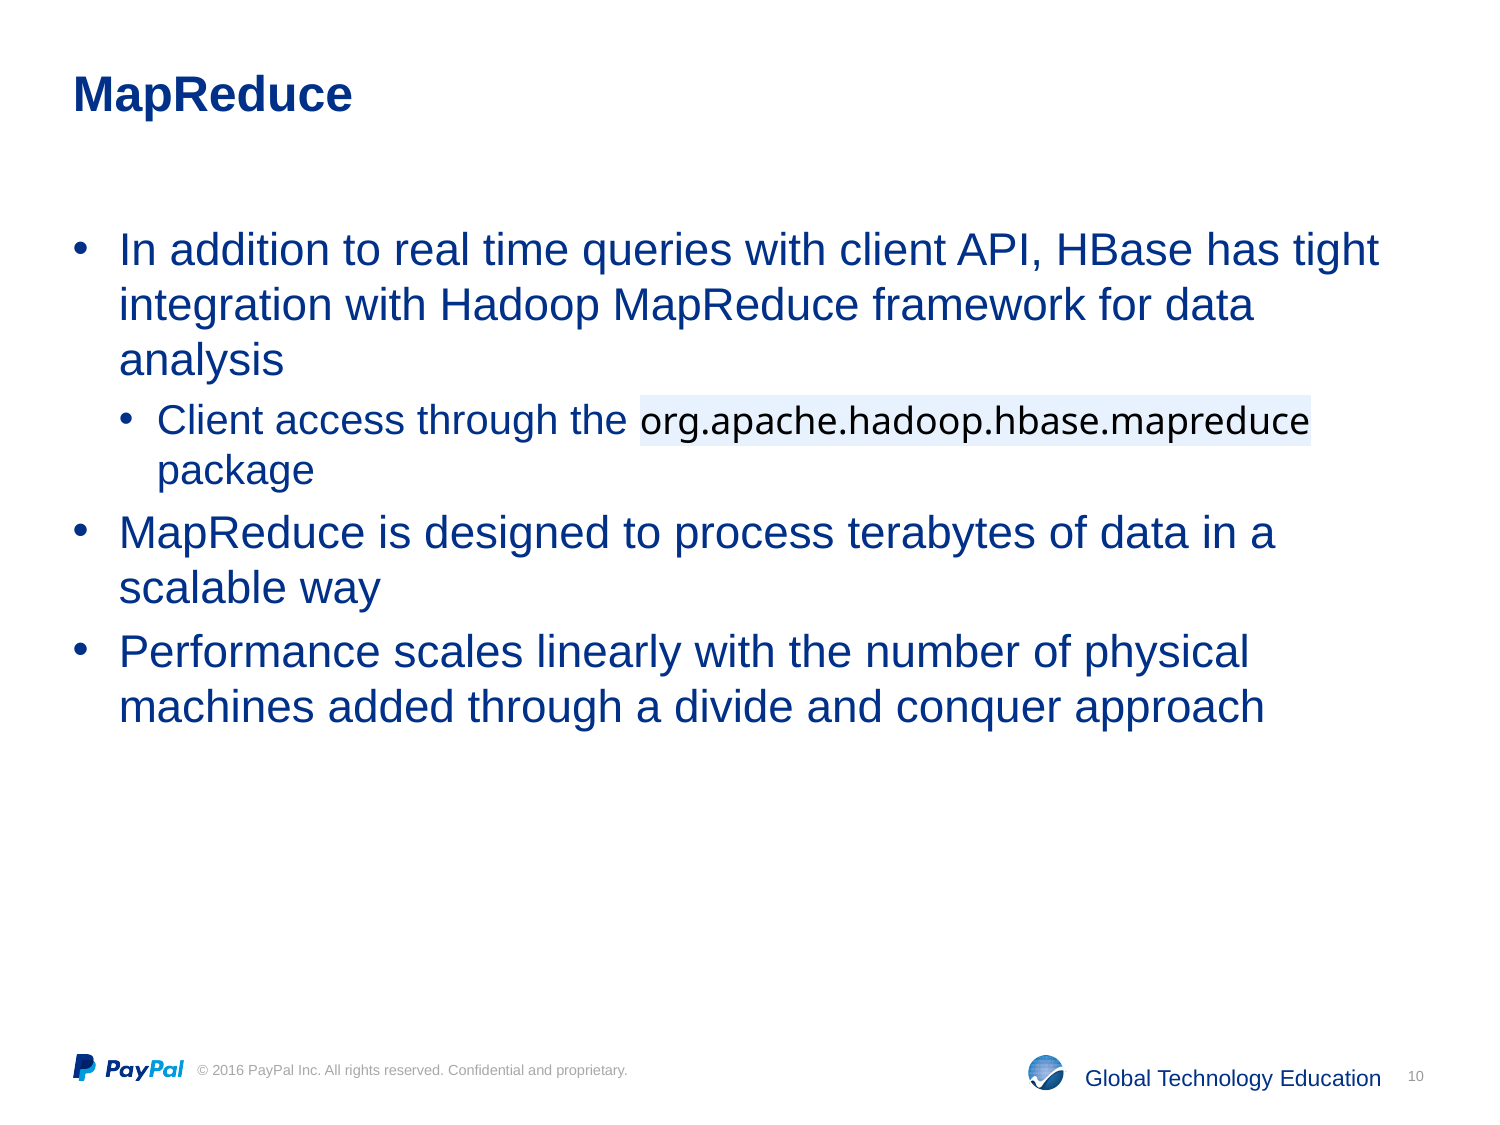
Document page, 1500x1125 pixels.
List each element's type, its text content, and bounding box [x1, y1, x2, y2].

list In addition to real time queries with client API, HBase has tight integration with Hadoop MapReduce framework for data analysis Client access through the org.apache.hadoop.hbase.mapreduce package MapReduce is designed to process terabytes of data in a scalable way Performance scales linearly with the number of physical machines added through a divide and conquer approach [57, 212, 1409, 1029]
title MapReduce [58, 53, 1409, 151]
slide_number 10 [1383, 1045, 1439, 1106]
picture [1023, 1050, 1070, 1095]
picture [73, 1054, 184, 1081]
